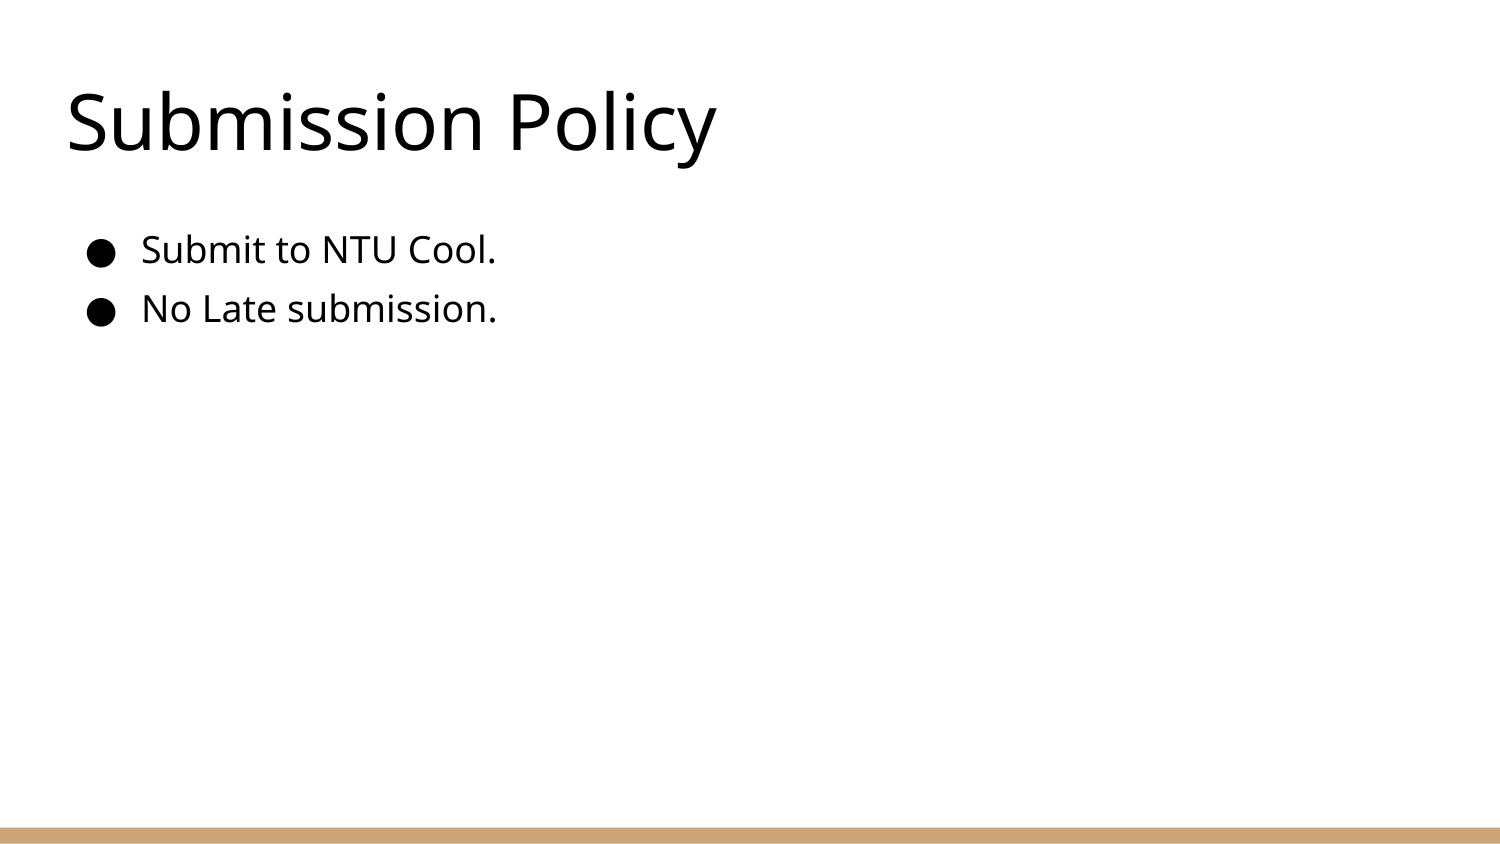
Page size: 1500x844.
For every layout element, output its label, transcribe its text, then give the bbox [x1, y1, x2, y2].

title Submission Policy [51, 51, 1449, 189]
list Submit to NTU Cool. No Late submission. [51, 200, 1449, 752]
